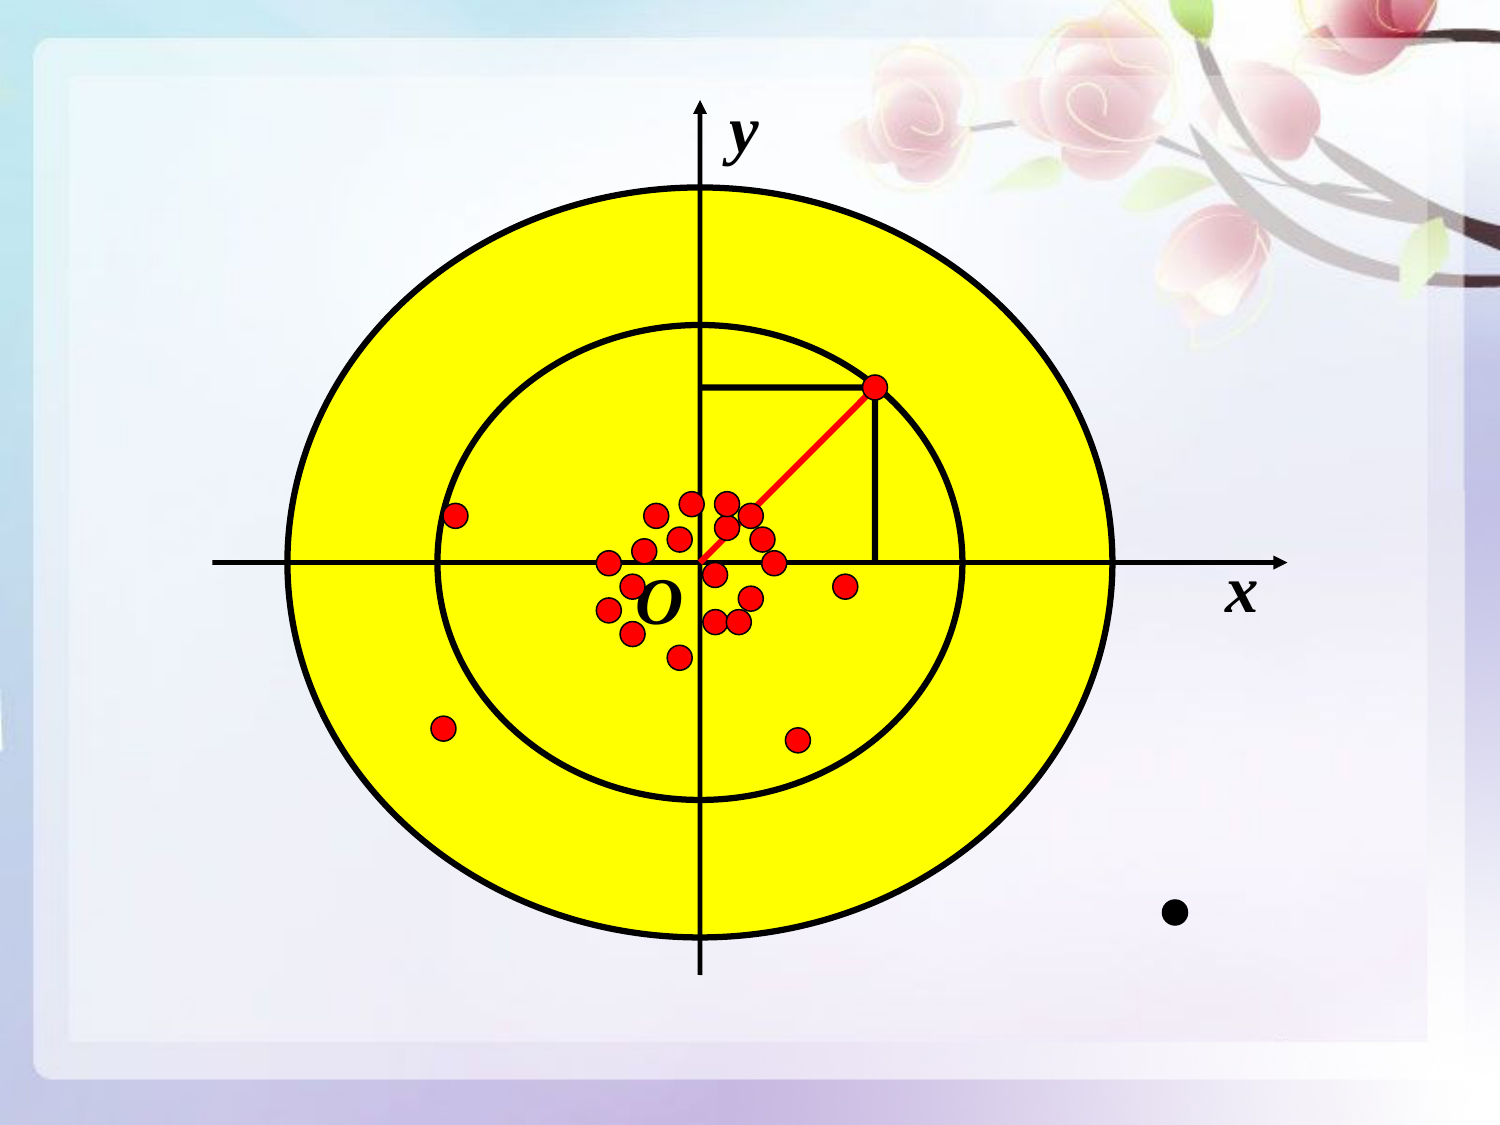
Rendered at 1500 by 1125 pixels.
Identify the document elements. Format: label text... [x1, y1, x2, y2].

text_box [693, 99, 707, 387]
text_box [596, 550, 622, 576]
text_box [702, 609, 727, 635]
text_box [631, 538, 657, 564]
text_box [714, 491, 740, 517]
text_box [287, 563, 699, 938]
text_box [862, 375, 888, 400]
text_box [667, 645, 693, 671]
text_box [750, 527, 775, 553]
text_box [785, 727, 811, 753]
text_box [738, 586, 764, 612]
text_box [761, 550, 787, 576]
text_box [701, 187, 1113, 562]
text_box y [714, 78, 765, 173]
text_box [701, 563, 963, 800]
text_box [620, 621, 646, 647]
text_box [643, 503, 669, 529]
text_box [726, 609, 752, 635]
text_box [738, 503, 764, 529]
text_box [701, 563, 1113, 938]
text_box [714, 516, 740, 541]
text_box [442, 503, 468, 529]
text_box [437, 563, 699, 800]
text_box [1162, 900, 1188, 925]
text_box [667, 527, 693, 553]
text_box [1274, 556, 1288, 569]
text_box [701, 388, 963, 562]
text_box [701, 324, 866, 387]
text_box [832, 574, 858, 600]
text_box [437, 324, 699, 562]
text_box [620, 574, 646, 600]
picture [0, 0, 1500, 1125]
text_box [596, 597, 622, 623]
text_box [702, 562, 728, 588]
text_box x [1210, 538, 1274, 634]
text_box [287, 187, 699, 562]
text_box [430, 716, 456, 742]
text_box O [620, 550, 699, 646]
text_box [679, 491, 705, 517]
